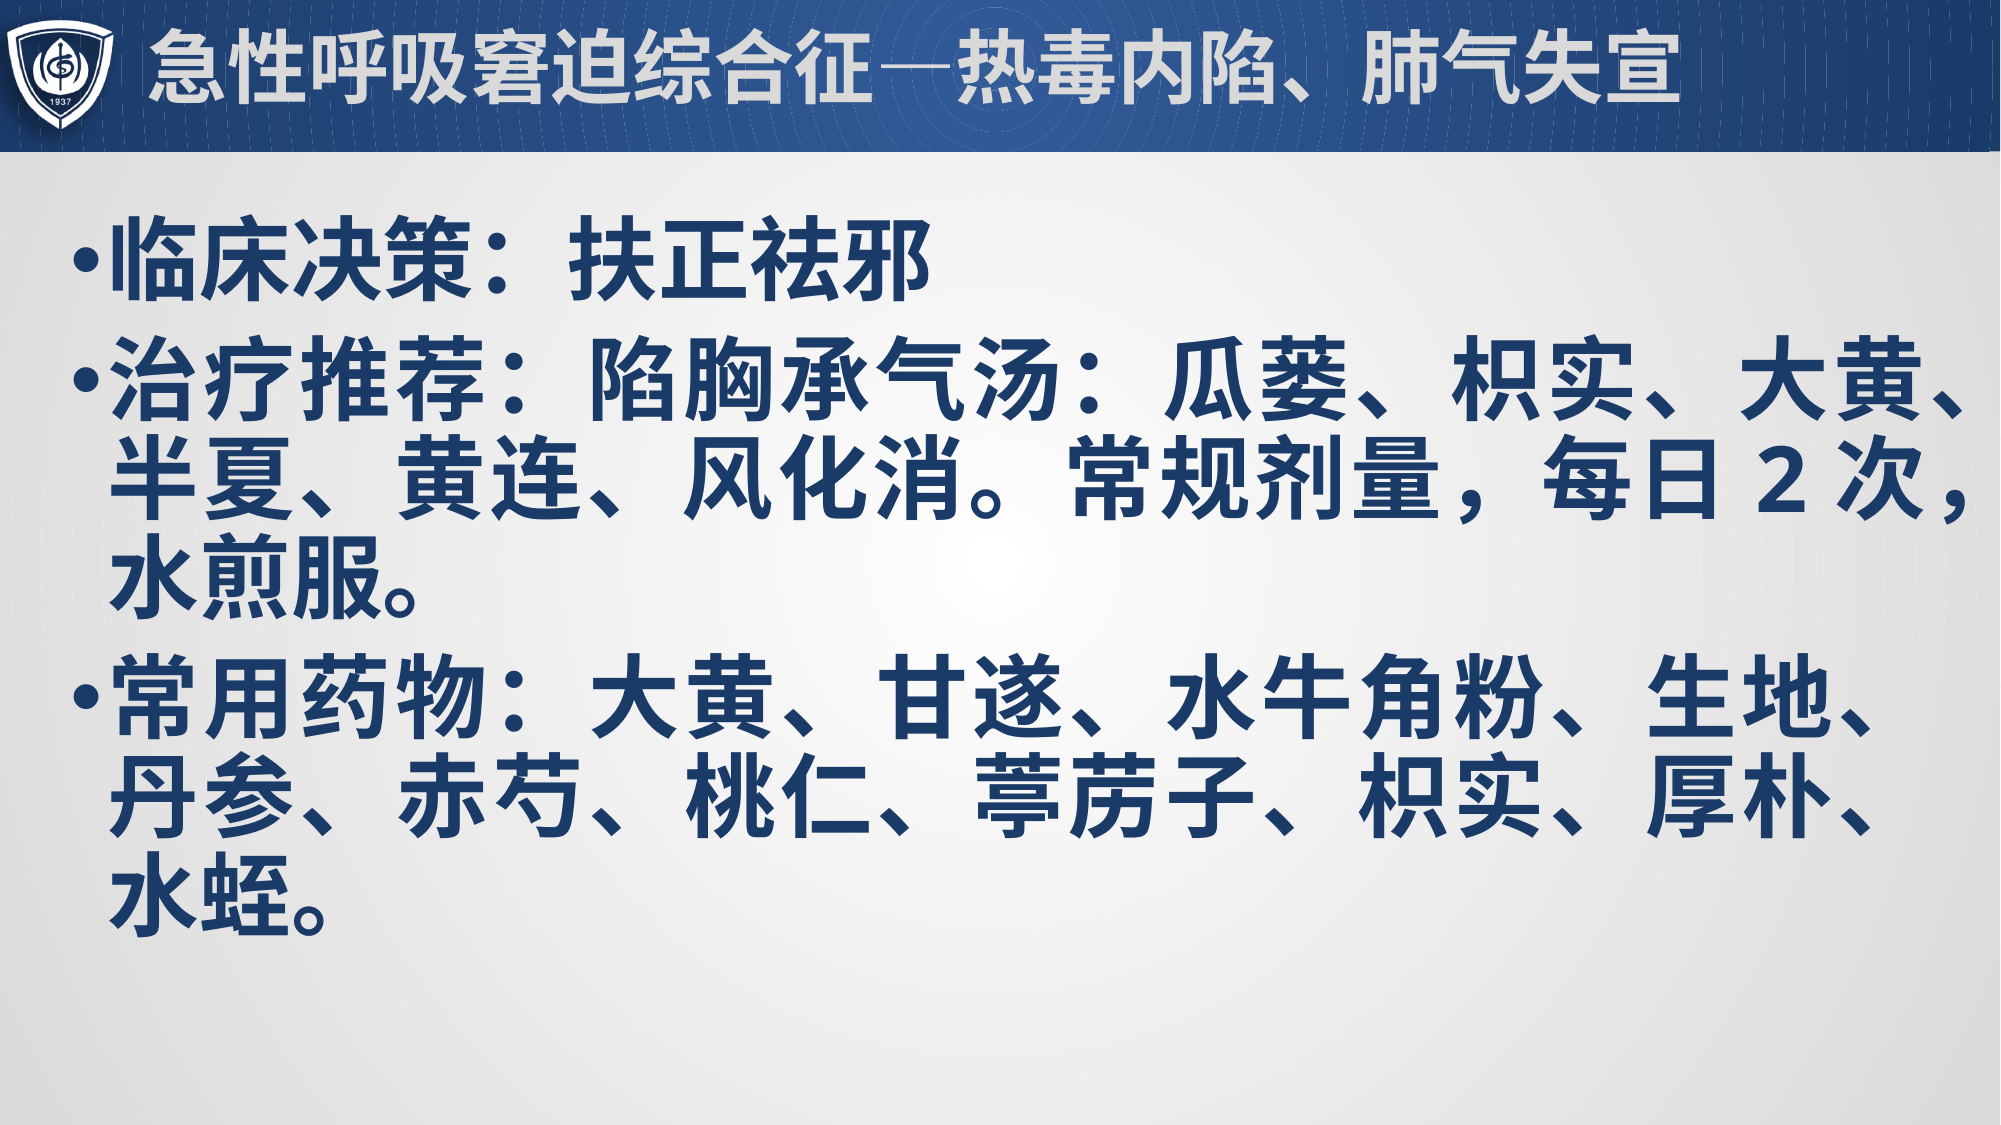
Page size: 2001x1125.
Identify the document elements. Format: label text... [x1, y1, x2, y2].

title 急性呼吸窘迫综合征—热毒内陷、肺气失宣 [130, 0, 2000, 152]
picture [0, 14, 119, 138]
list 临床决策：扶正祛邪 治疗推荐：陷胸承气汤：瓜蒌、枳实、大黄、半夏、黄连、风化消。常规剂量，每日2次，水煎服。 常用药物：大黄、甘遂、水牛角粉、生地、丹参、赤芍、桃仁、葶苈子、枳实、厚朴、水蛭。 [55, 206, 1945, 1044]
